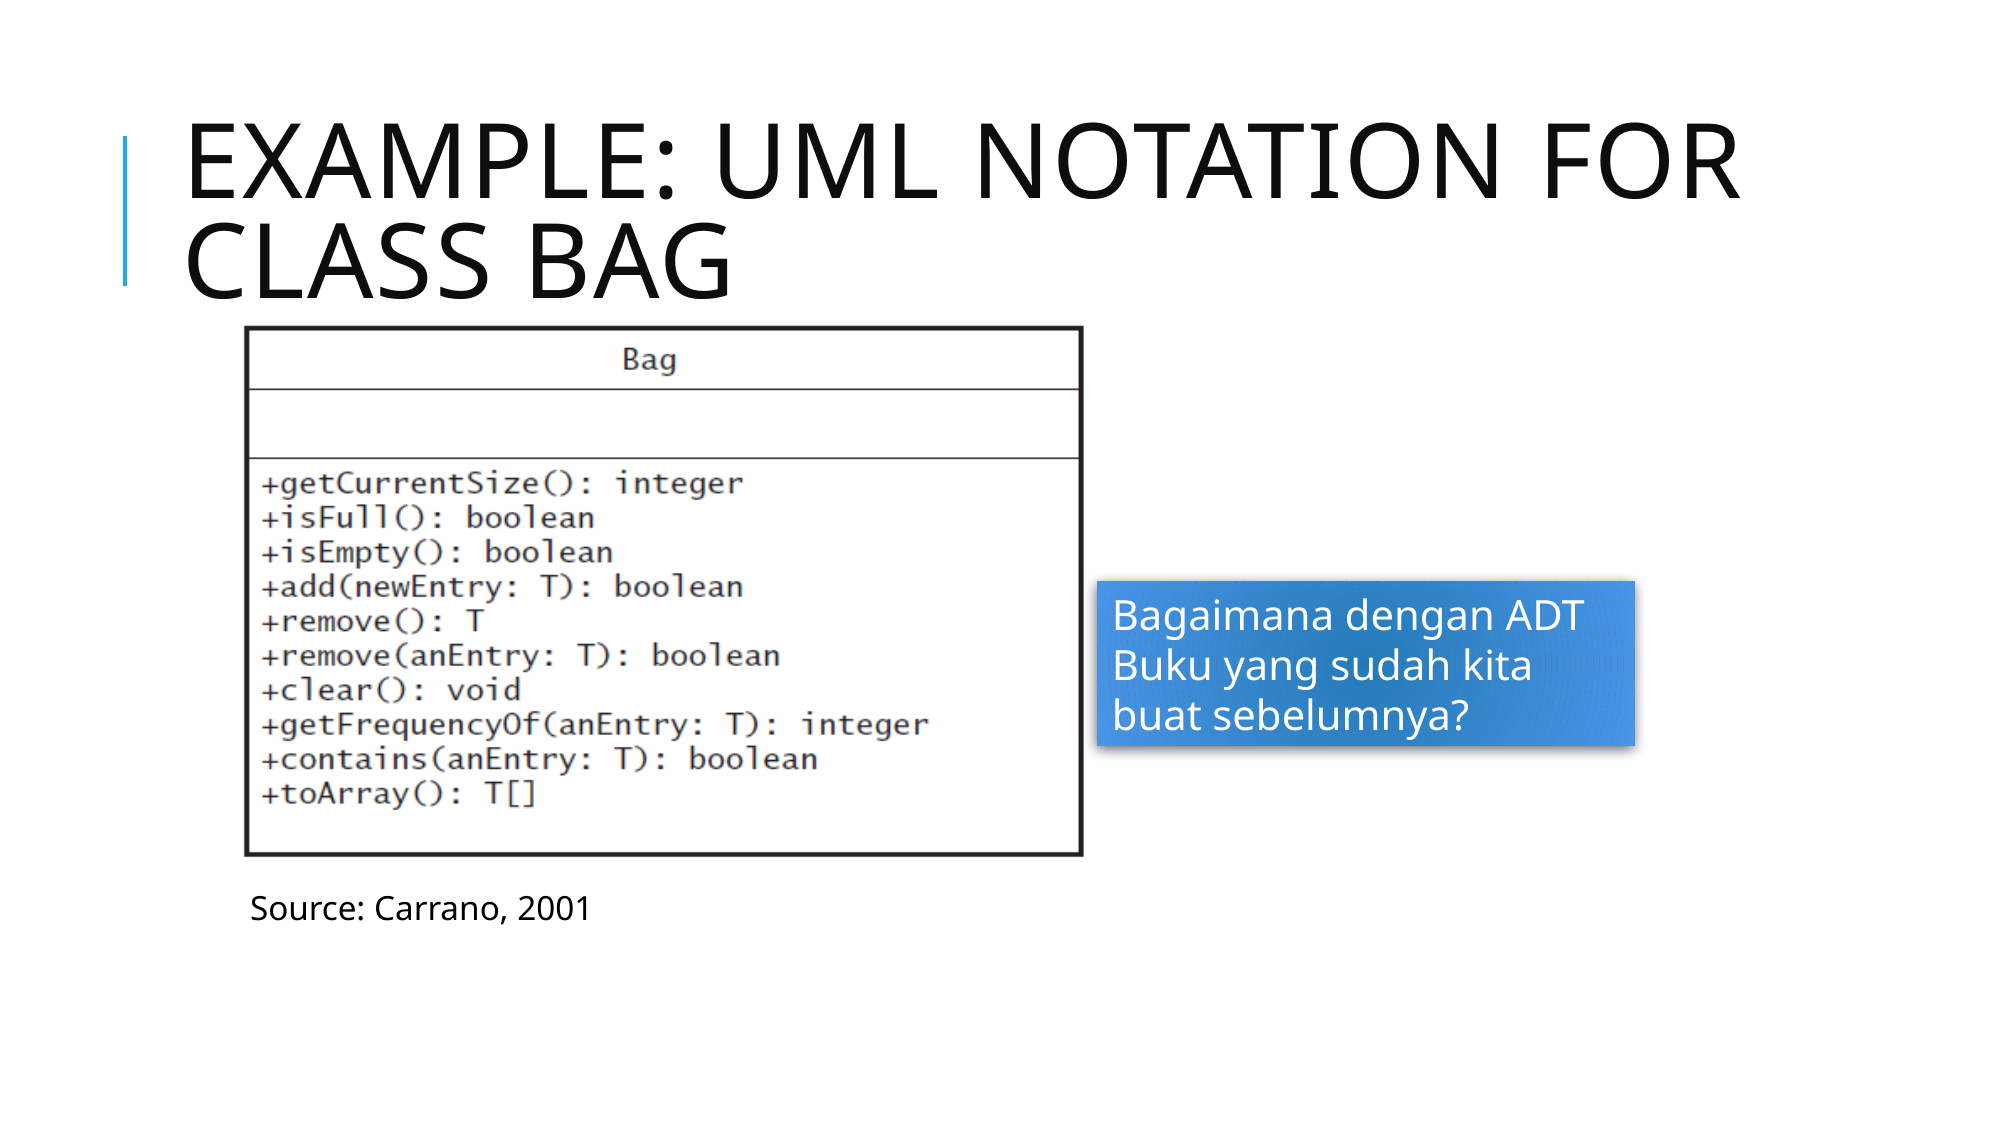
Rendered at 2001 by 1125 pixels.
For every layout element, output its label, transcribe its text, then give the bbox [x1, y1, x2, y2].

text_box Bagaimana dengan ADT Buku yang sudah kita buat sebelumnya? [1104, 581, 1635, 746]
picture [235, 316, 1098, 869]
text_box Source: Carrano, 2001 [235, 879, 690, 934]
title Example: UML Notation for Class Bag [168, 96, 1763, 342]
